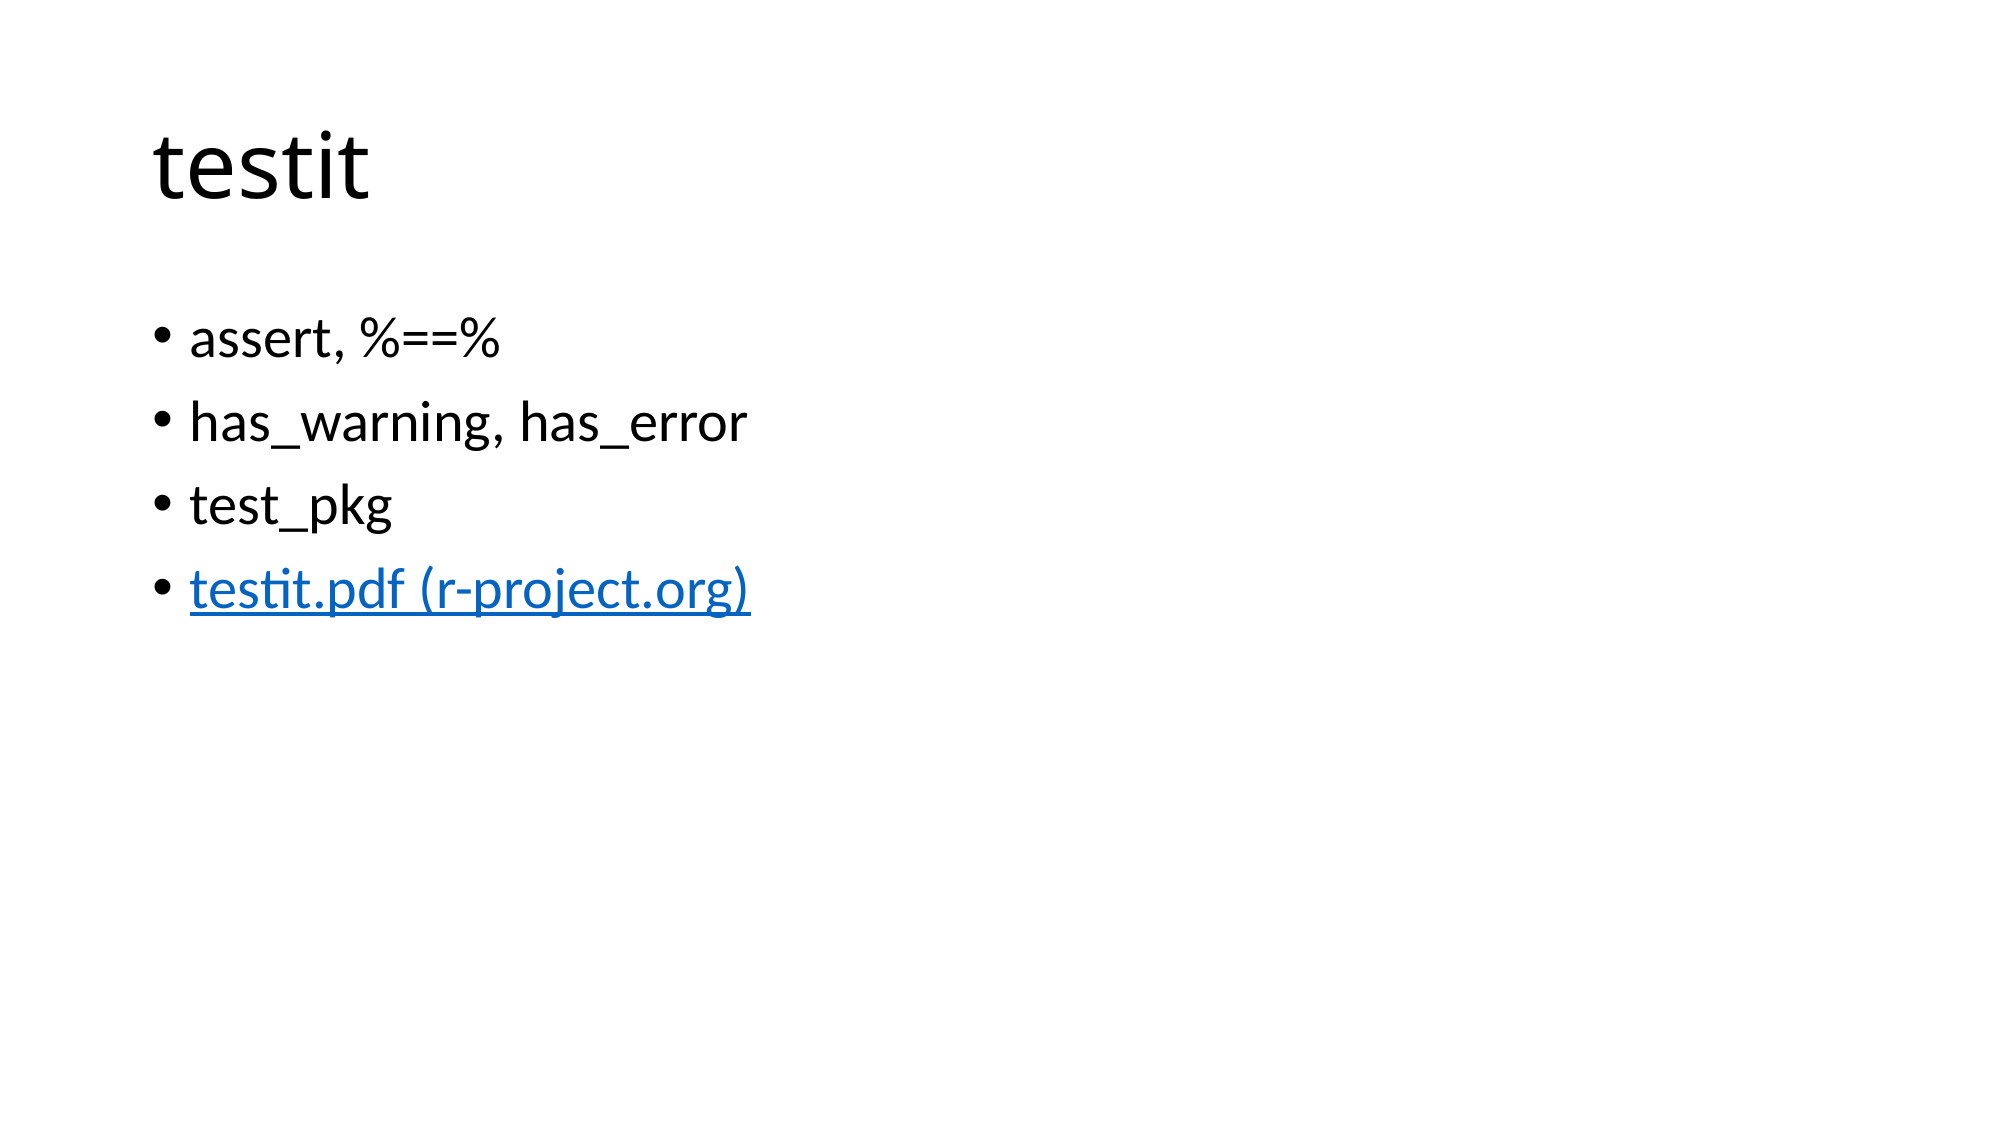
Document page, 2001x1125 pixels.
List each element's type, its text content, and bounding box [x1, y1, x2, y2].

title testit [137, 59, 1863, 278]
list assert, %==% has_warning, has_error test_pkg testit.pdf (r-project.org) [137, 299, 1863, 1014]
